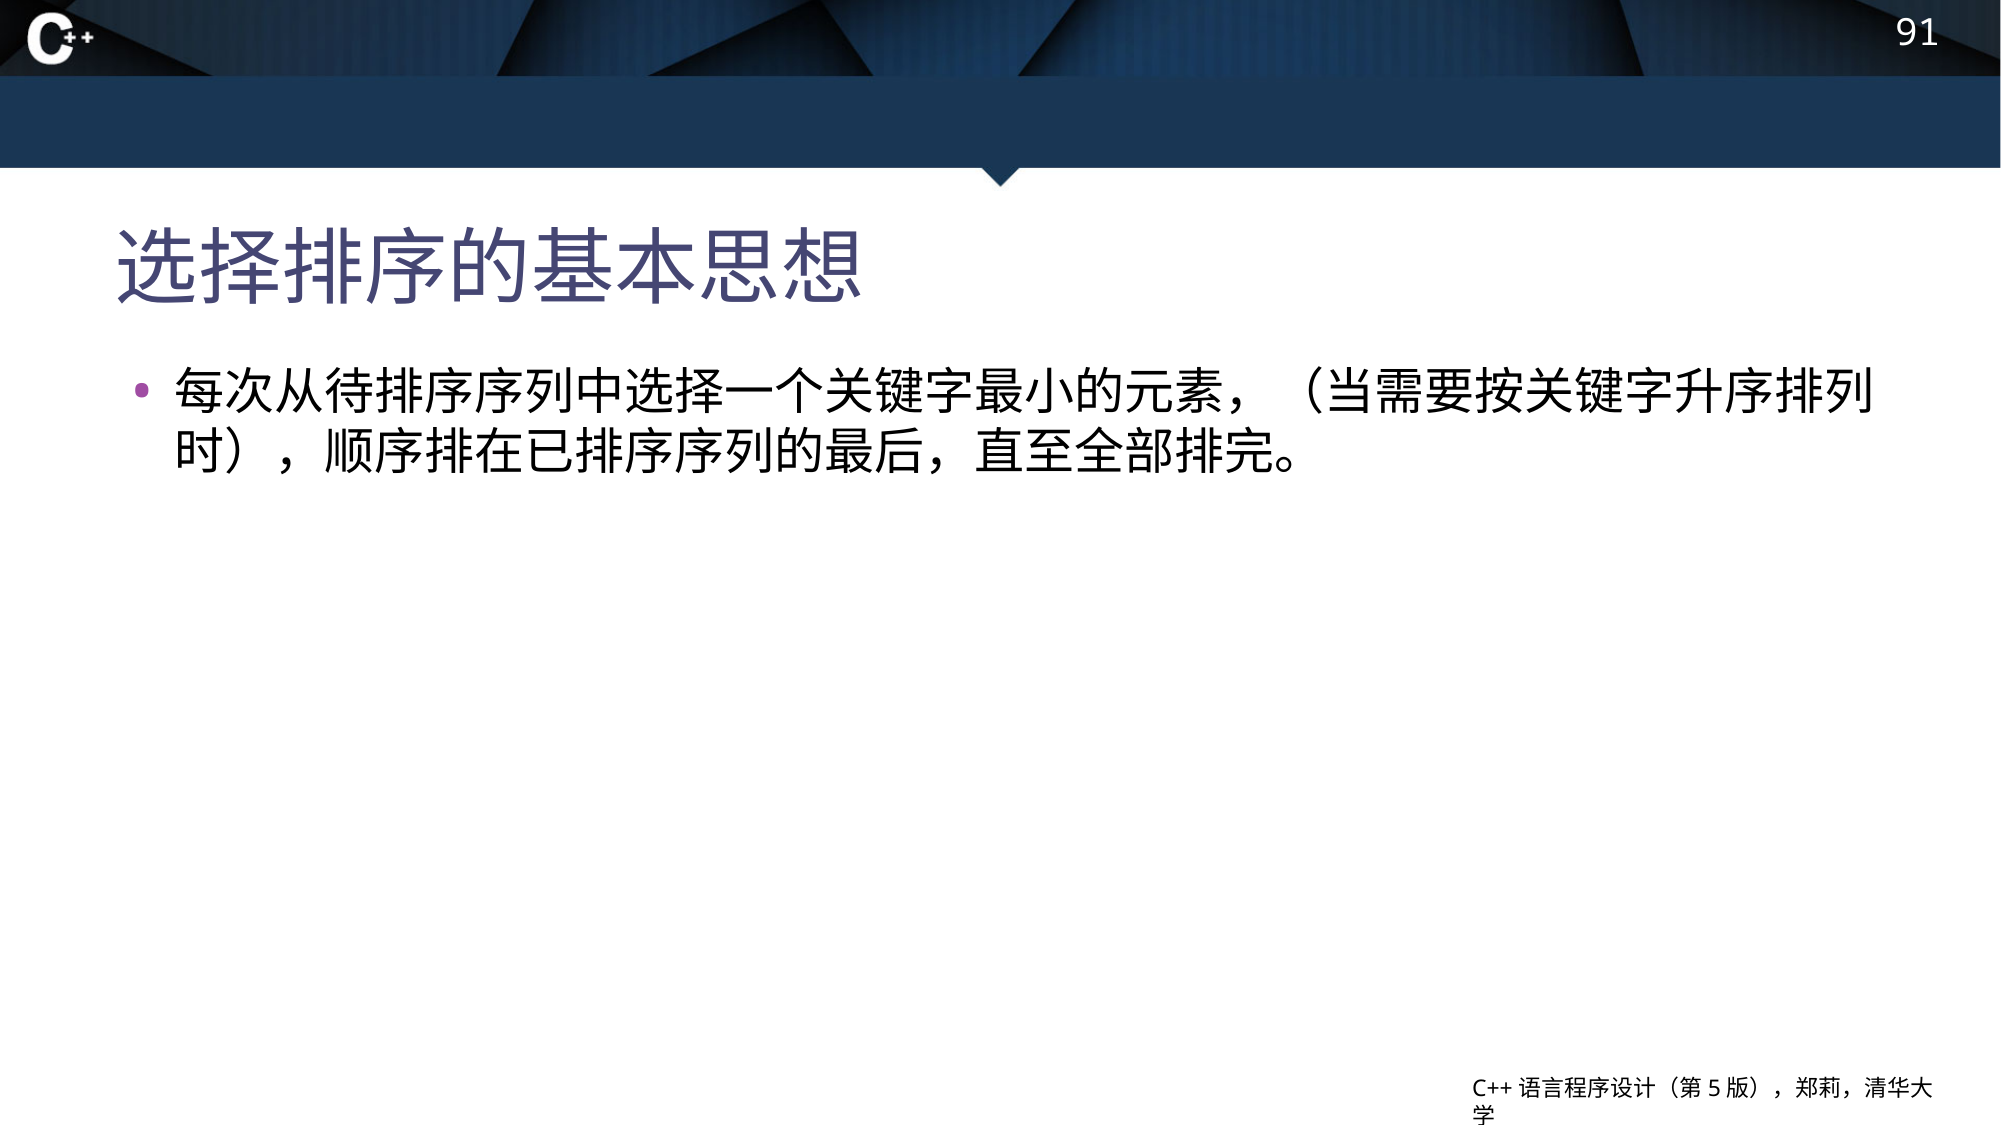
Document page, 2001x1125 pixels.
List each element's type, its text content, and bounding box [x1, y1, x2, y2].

slide_number 91 [1788, 0, 1955, 61]
list 每次从待排序序列中选择一个关键字最小的元素，（当需要按关键字升序排列时），顺序排在已排序序列的最后，直至全部排完。 [99, 351, 1901, 504]
title 选择排序的基本思想 [99, 176, 1901, 351]
picture [0, 0, 2001, 1125]
